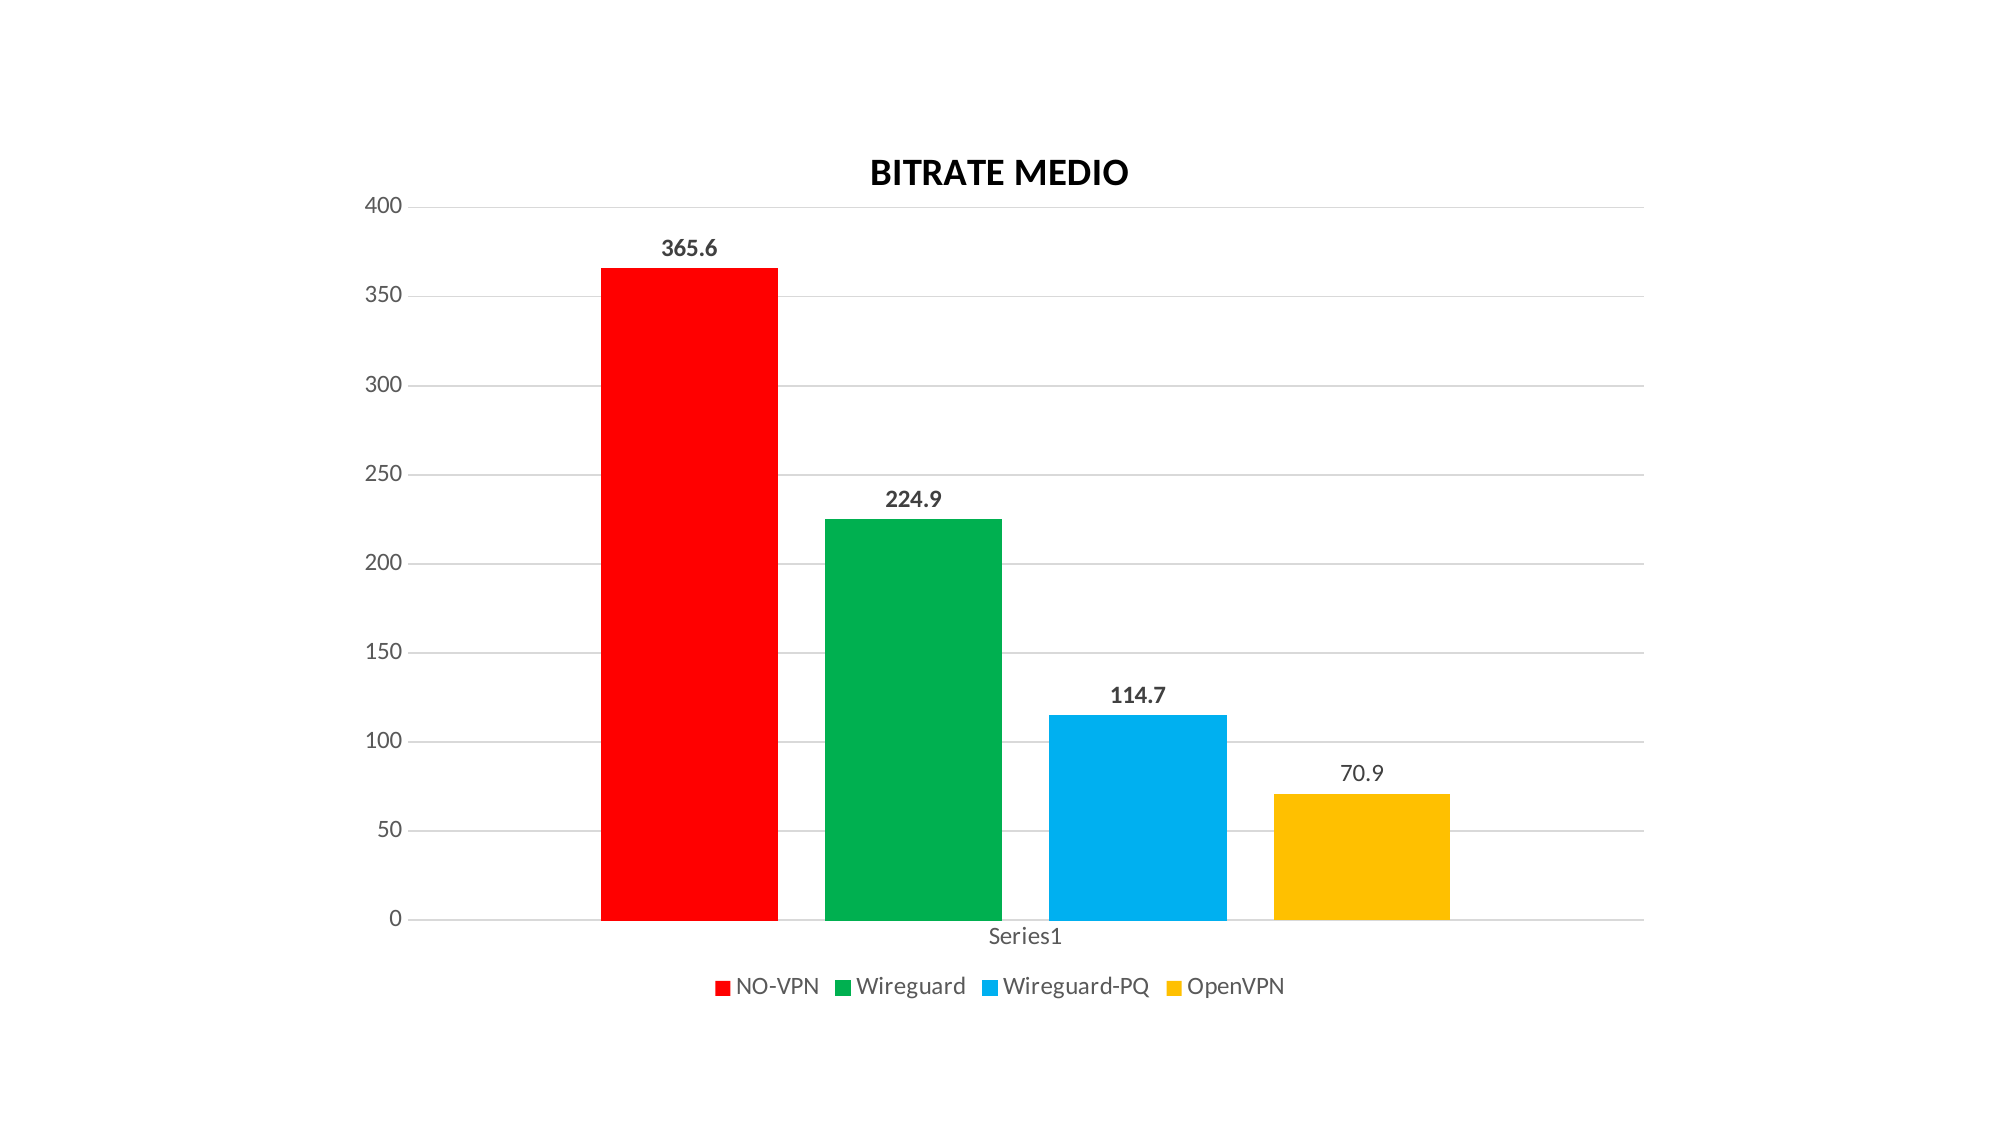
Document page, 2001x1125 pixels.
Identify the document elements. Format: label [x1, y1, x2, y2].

chart [333, 117, 1667, 1007]
